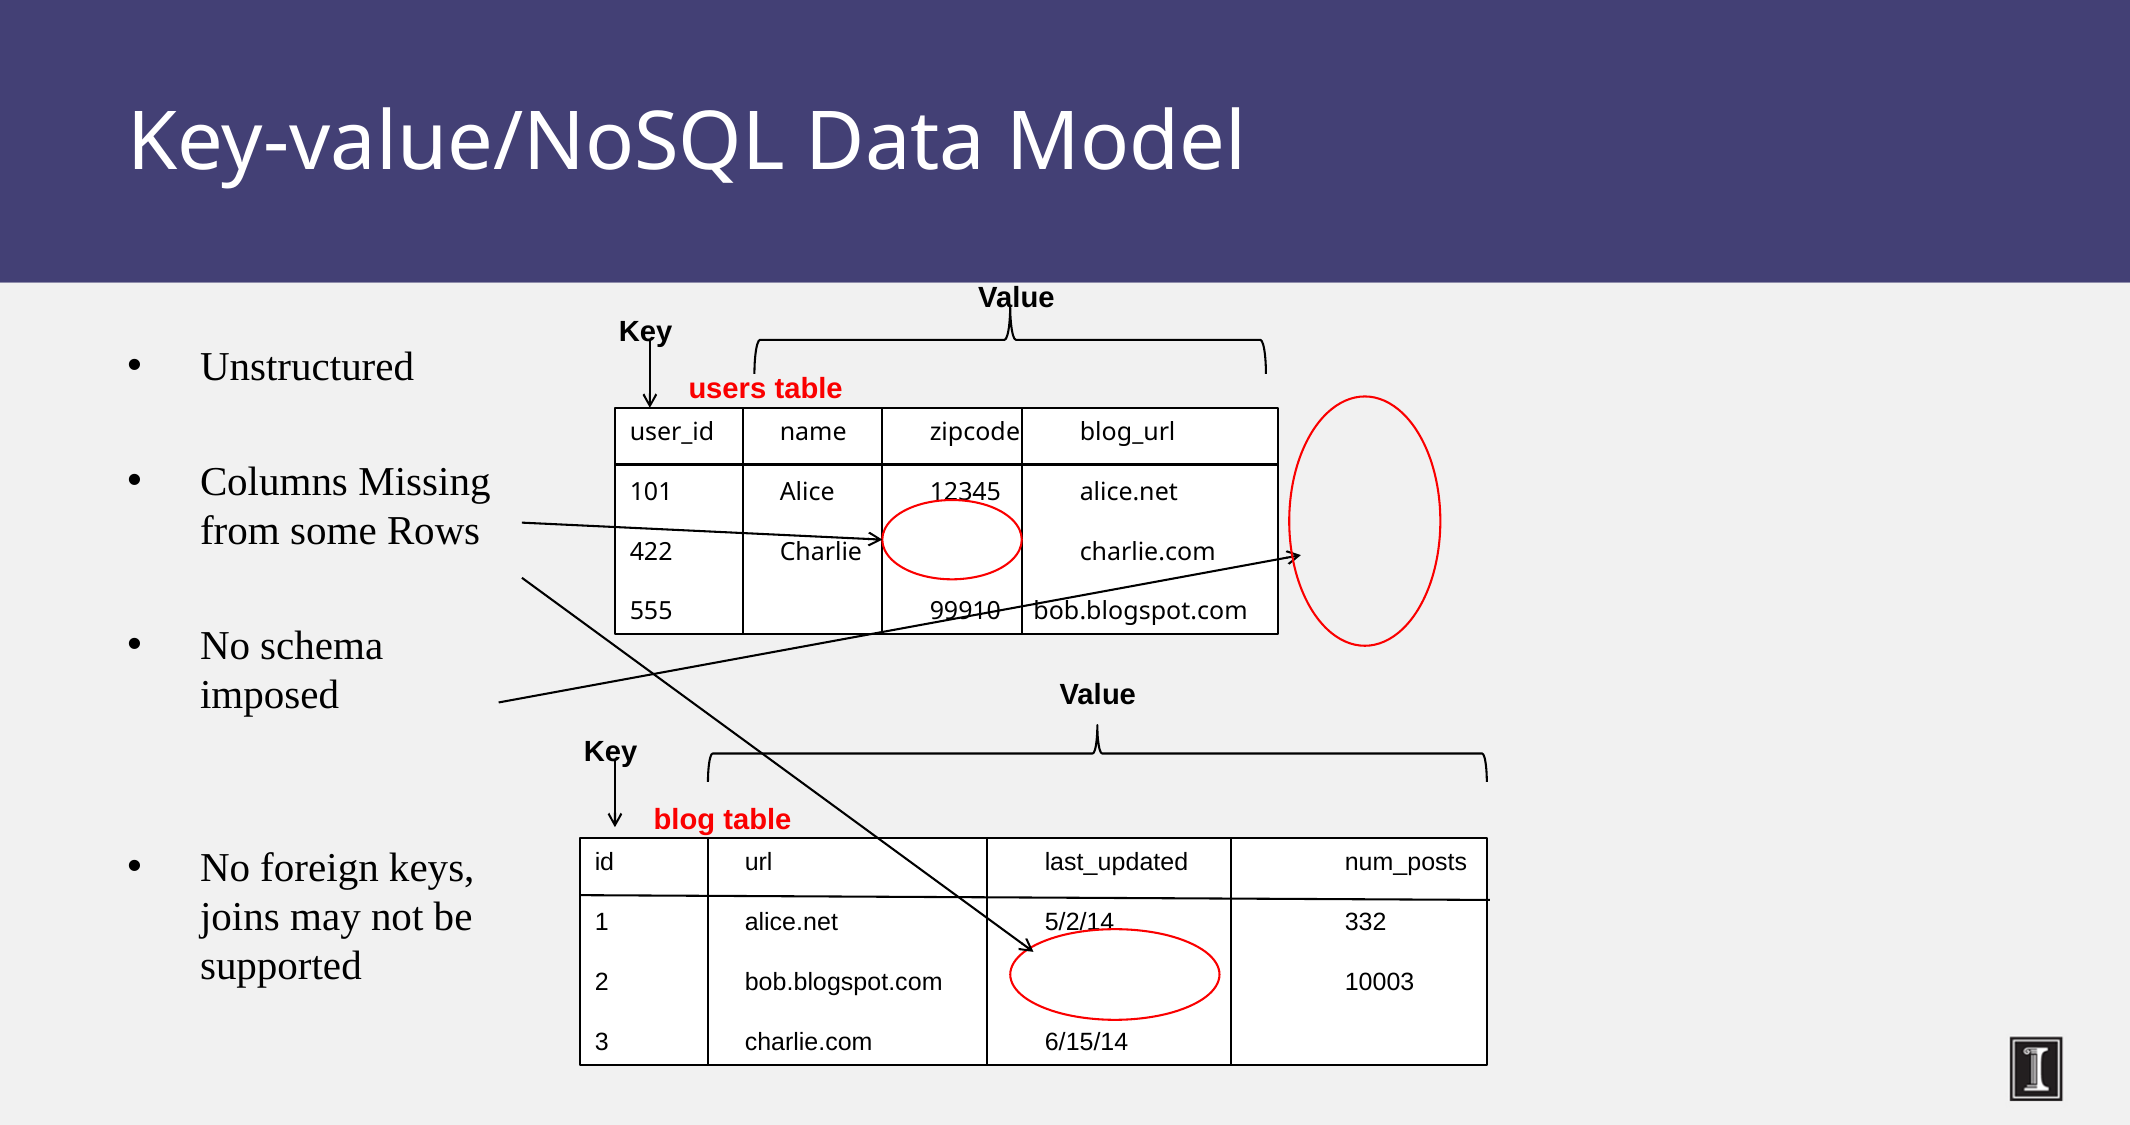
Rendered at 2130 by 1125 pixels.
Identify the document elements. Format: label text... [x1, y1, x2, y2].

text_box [614, 362, 1278, 553]
text_box Key [604, 305, 687, 355]
picture [0, 0, 2130, 1125]
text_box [498, 554, 1302, 703]
text_box Value [1045, 711, 1151, 718]
text_box Value [964, 271, 1069, 321]
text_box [579, 792, 1491, 1066]
text_box [1038, 725, 1487, 782]
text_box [521, 711, 1034, 953]
title Key-value/NoSQL Data Model [106, 45, 2059, 230]
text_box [521, 522, 883, 540]
list Unstructured Columns Missing from some Rows No schema imposed No foreign keys, joins may not be supported [106, 329, 515, 1030]
text_box [754, 305, 1266, 360]
text_box [1289, 396, 1441, 646]
